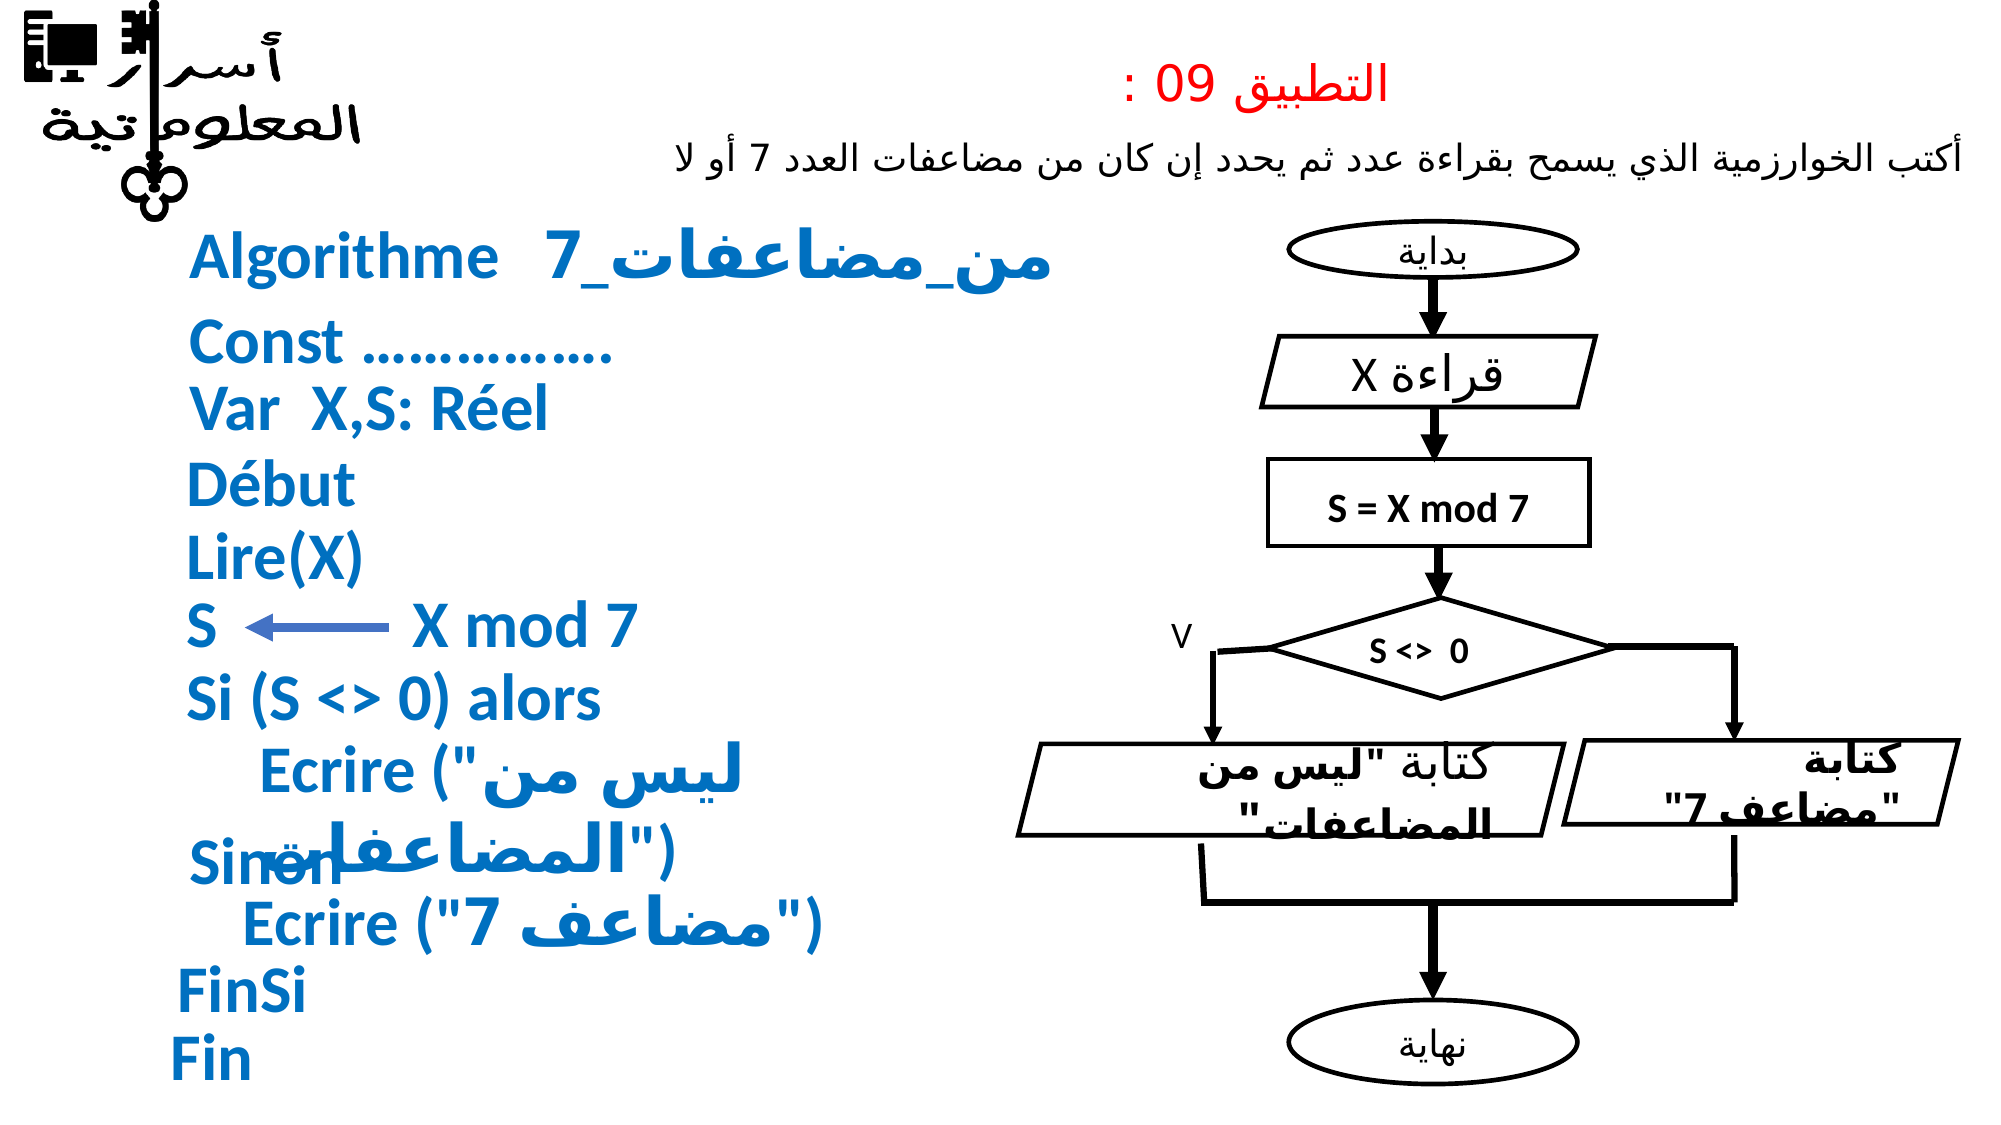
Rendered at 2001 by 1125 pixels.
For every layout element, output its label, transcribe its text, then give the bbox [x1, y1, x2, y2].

picture [24, 0, 360, 222]
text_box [156, 203, 1231, 1090]
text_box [1231, 221, 1959, 1084]
text_box التطبيق 09 : أكتب الخوارزمية الذي يسمح بقراءة عدد ثم يحدد إن كان من مضاعفات العدد 7 أو لا [504, 43, 1992, 187]
